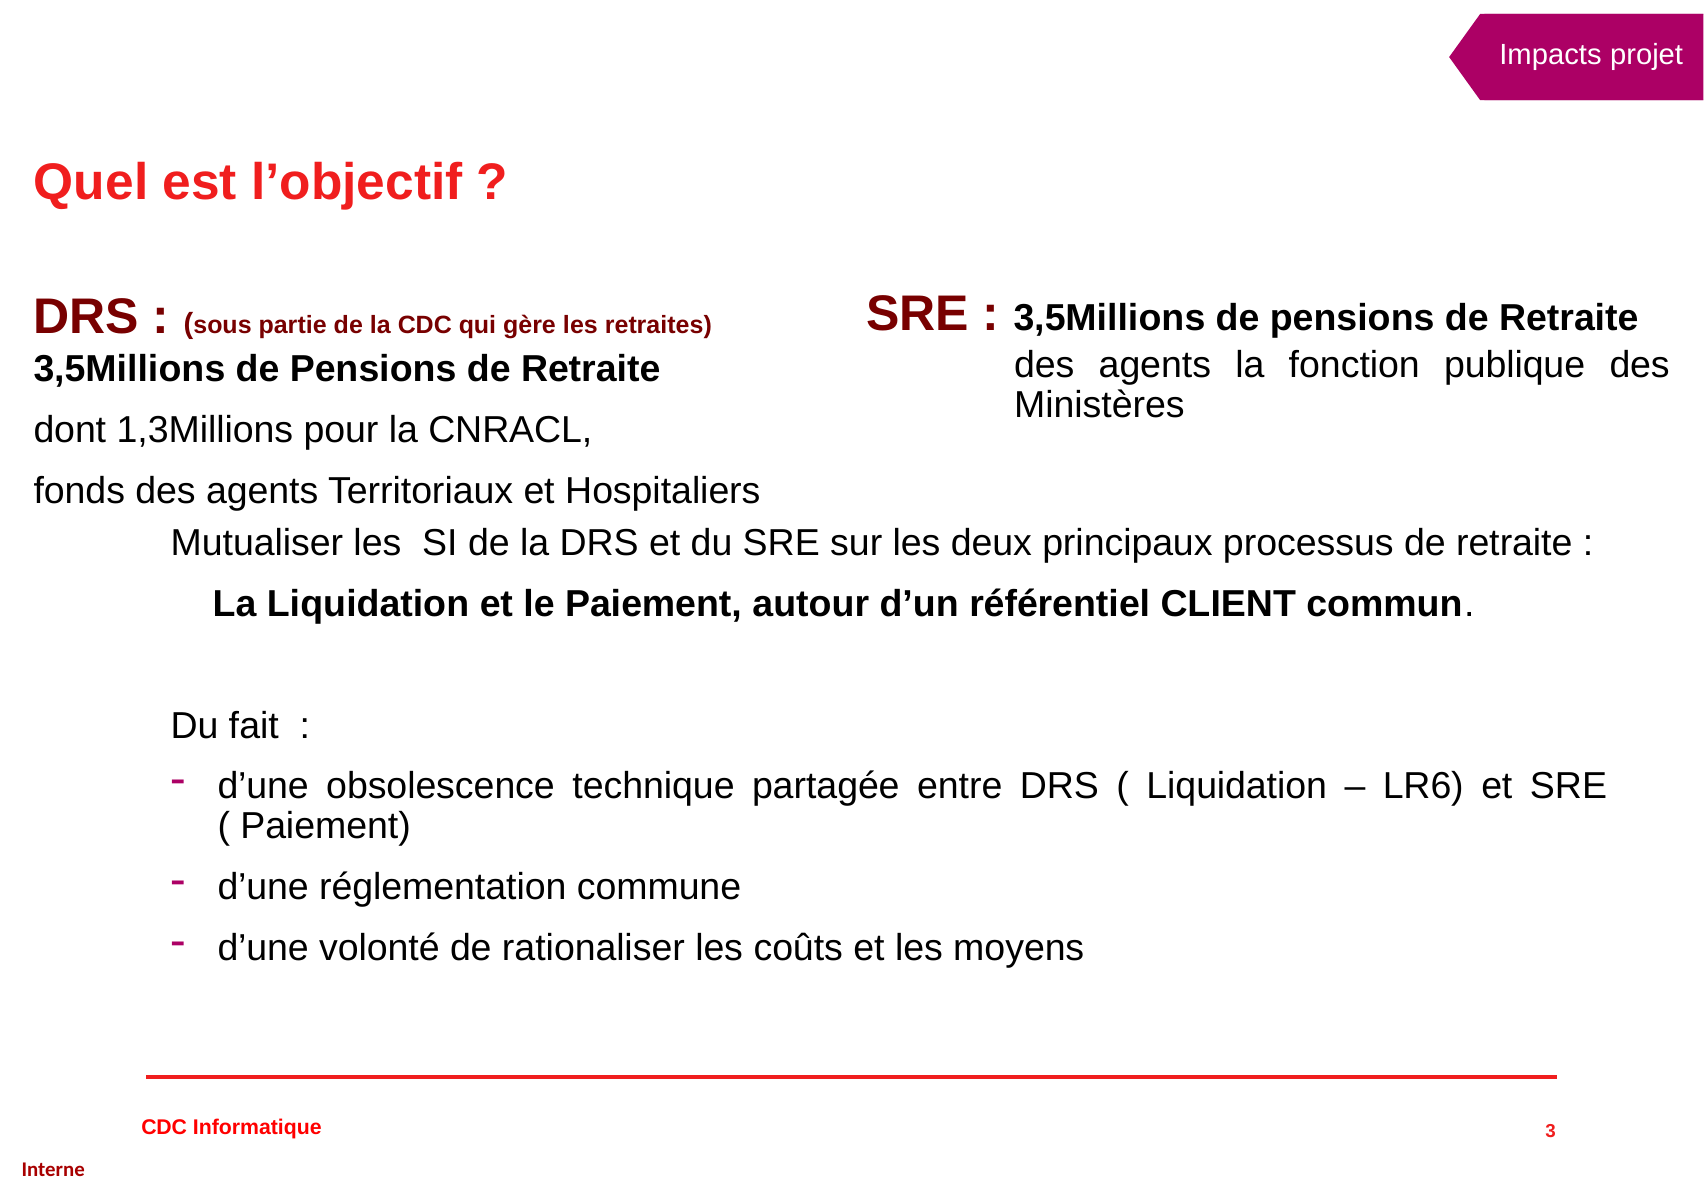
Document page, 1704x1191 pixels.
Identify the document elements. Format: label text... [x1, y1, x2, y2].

text_box des agents la fonction publique des Ministères [999, 337, 1685, 433]
text_box Impacts projet [1484, 13, 1704, 101]
text_box Quel est l’objectif ? [18, 147, 1537, 225]
title [137, 134, 1655, 212]
text_box [1449, 13, 1484, 101]
text_box SRE : 3,5Millions de pensions de Retraite [851, 272, 1704, 348]
text_box Mutualiser les SI de la DRS et du SRE sur les deux principaux processus de retraite : La Liquidation et le Paiement, autour d’un référentiel CLIENT commun. Du fait : d’une obsolescence technique partagée entre DRS ( Liquidation – LR6) et SRE ( Paiement) d’une réglementation commune d’une volonté de rationaliser les coûts et les moyens [80, 515, 1623, 976]
text_box DRS : (sous partie de la CDC qui gère les retraites) 3,5Millions de Pensions de Retraite dont 1,3Millions pour la CNRACL, fonds des agents Territoriaux et Hospitaliers [18, 276, 852, 563]
slide_number 3 [1495, 1105, 1571, 1155]
